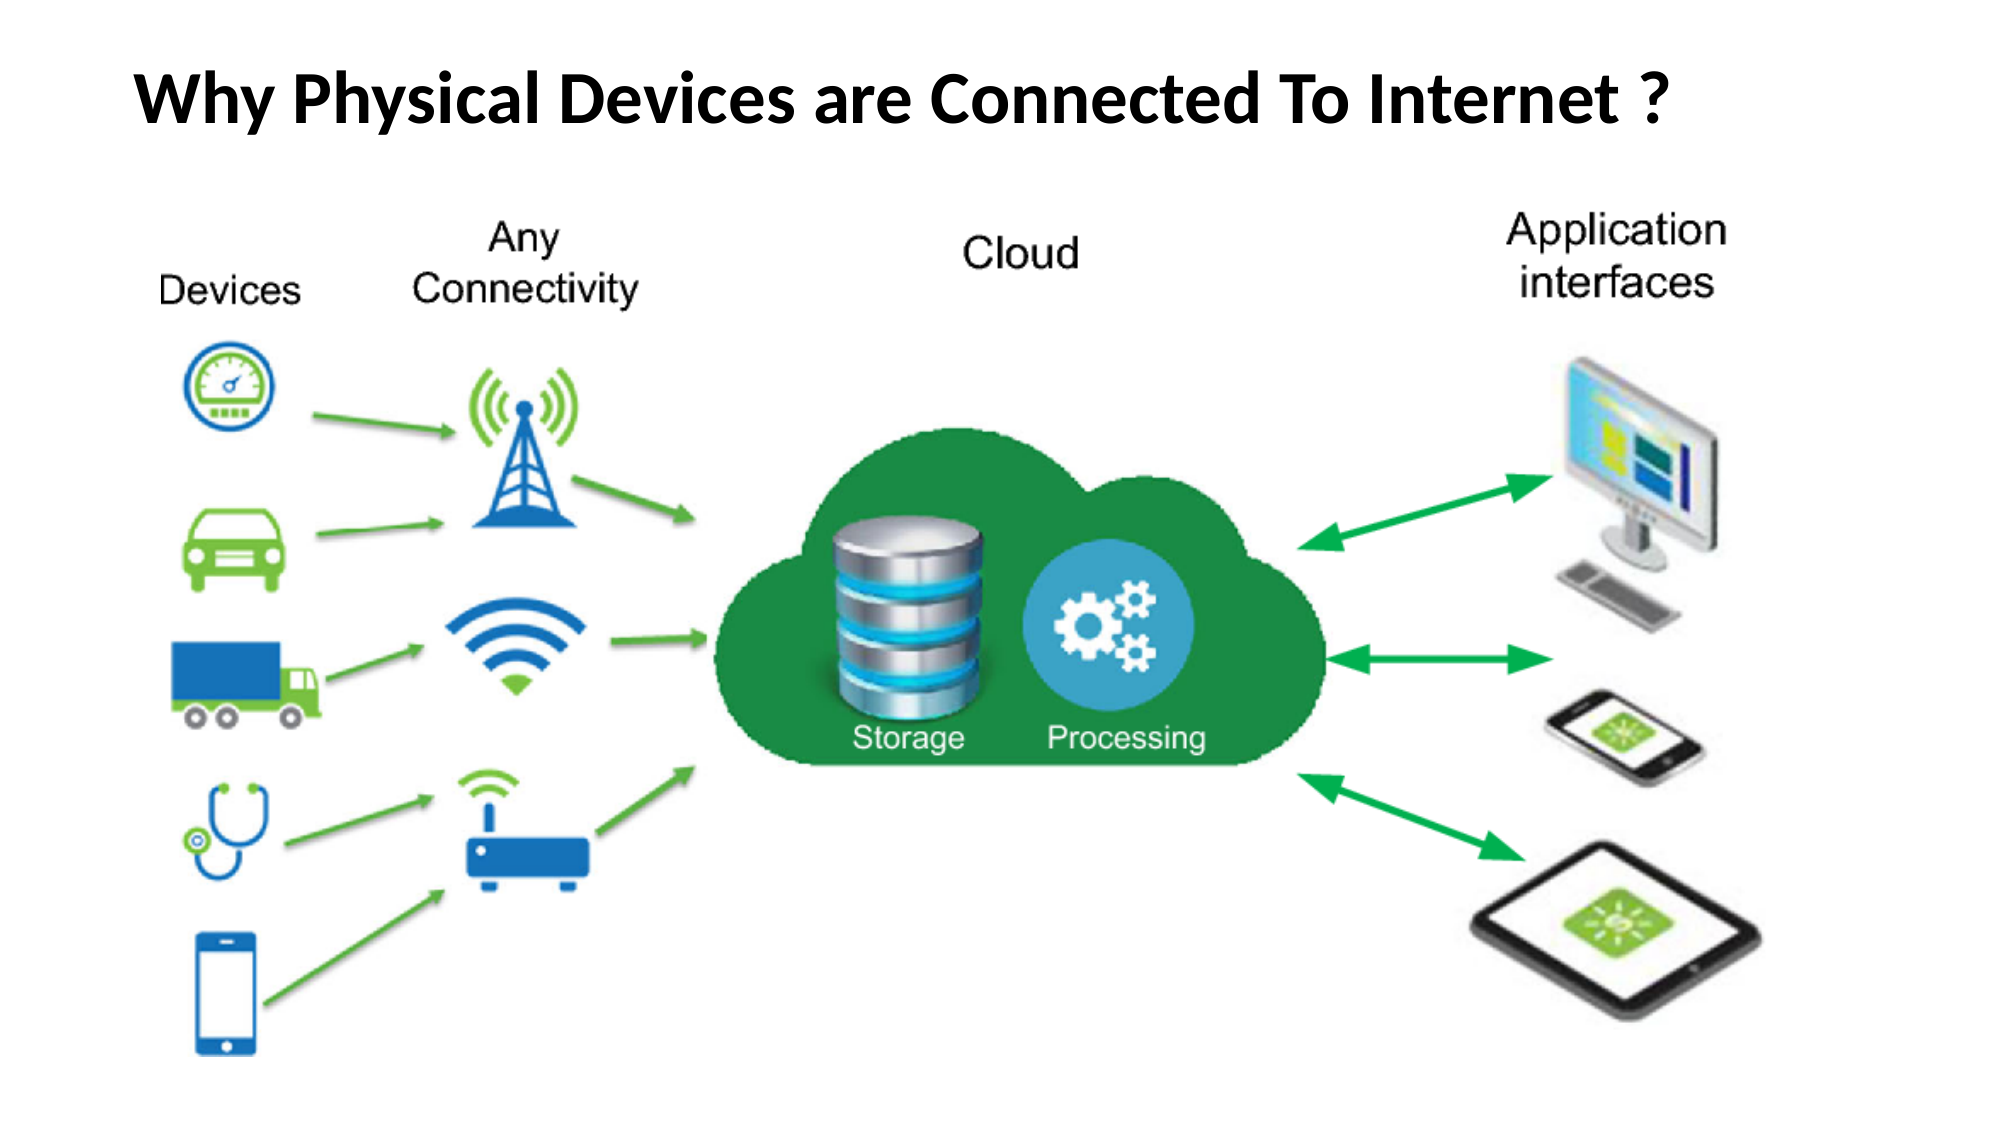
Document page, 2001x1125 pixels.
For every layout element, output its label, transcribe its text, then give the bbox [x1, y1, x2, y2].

text_box Why Physical Devices are Connected To Internet ? [118, 40, 1706, 146]
picture [161, 209, 1767, 1057]
